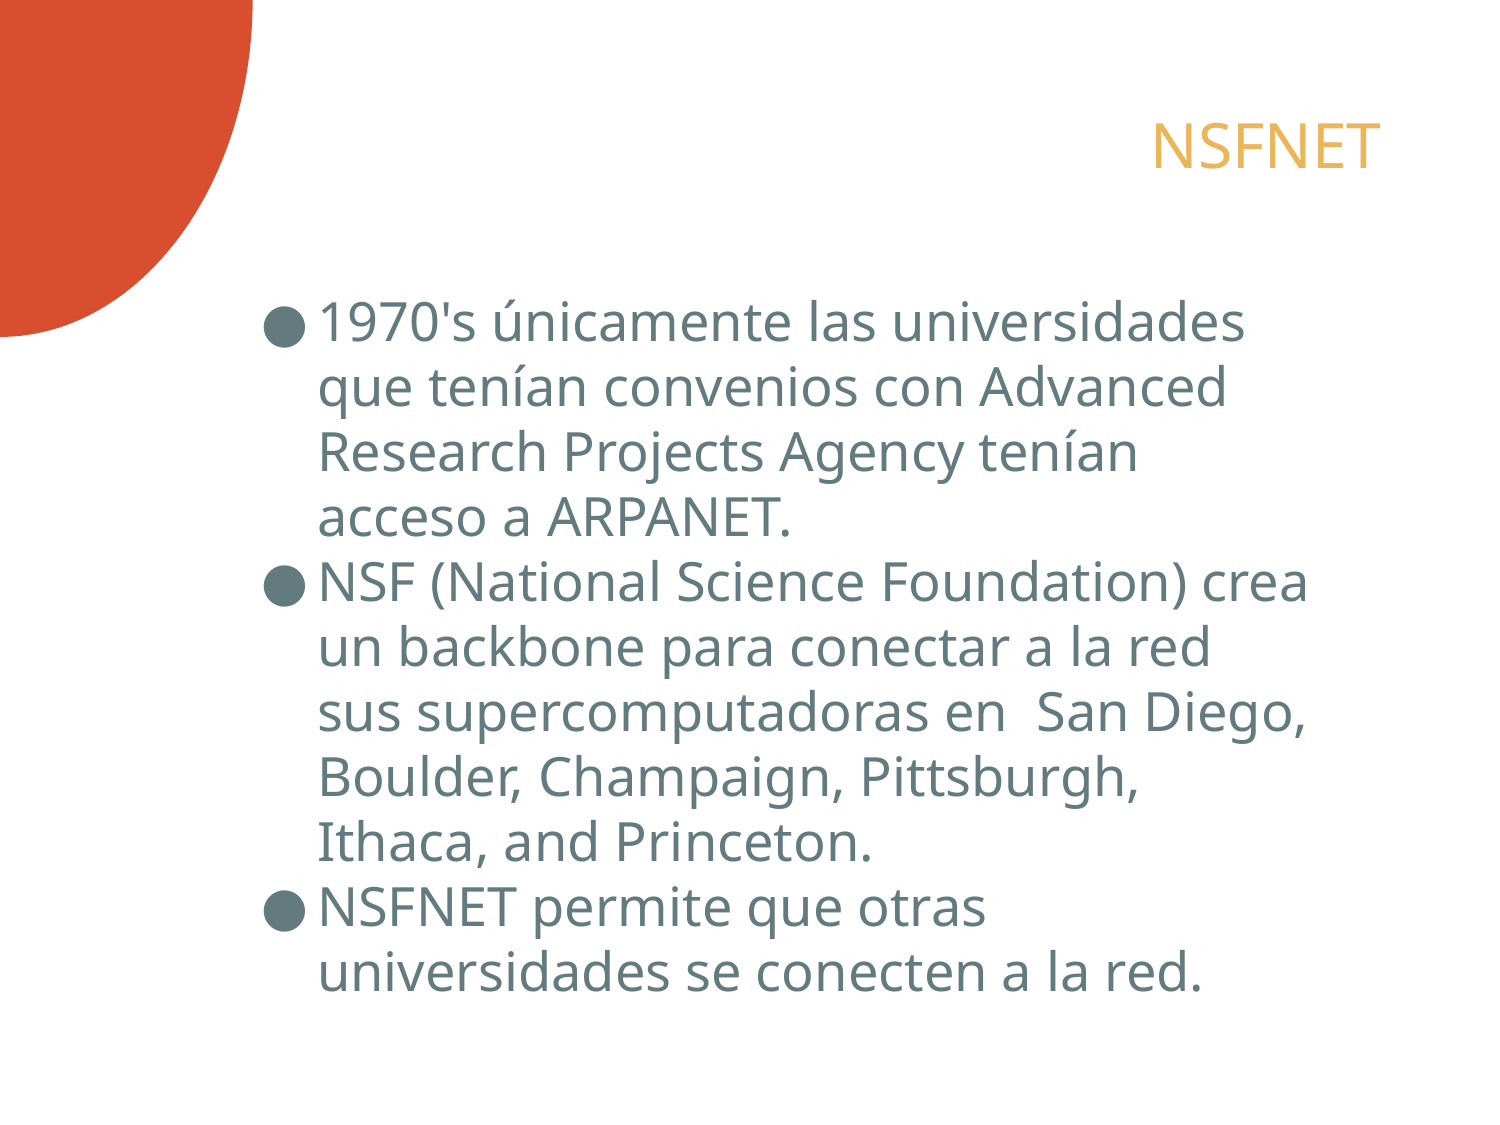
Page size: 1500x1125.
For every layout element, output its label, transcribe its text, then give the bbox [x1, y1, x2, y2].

title NSFNET [600, 118, 1382, 244]
list 1970's únicamente las universidades que tenían convenios con Advanced Research Projects Agency tenían acceso a ARPANET. NSF (National Science Foundation) crea un backbone para conectar a la red sus supercomputadoras en San Diego, Boulder, Champaign, Pittsburgh, Ithaca, and Princeton. NSFNET permite que otras universidades se conecten a la red. [242, 287, 1313, 973]
